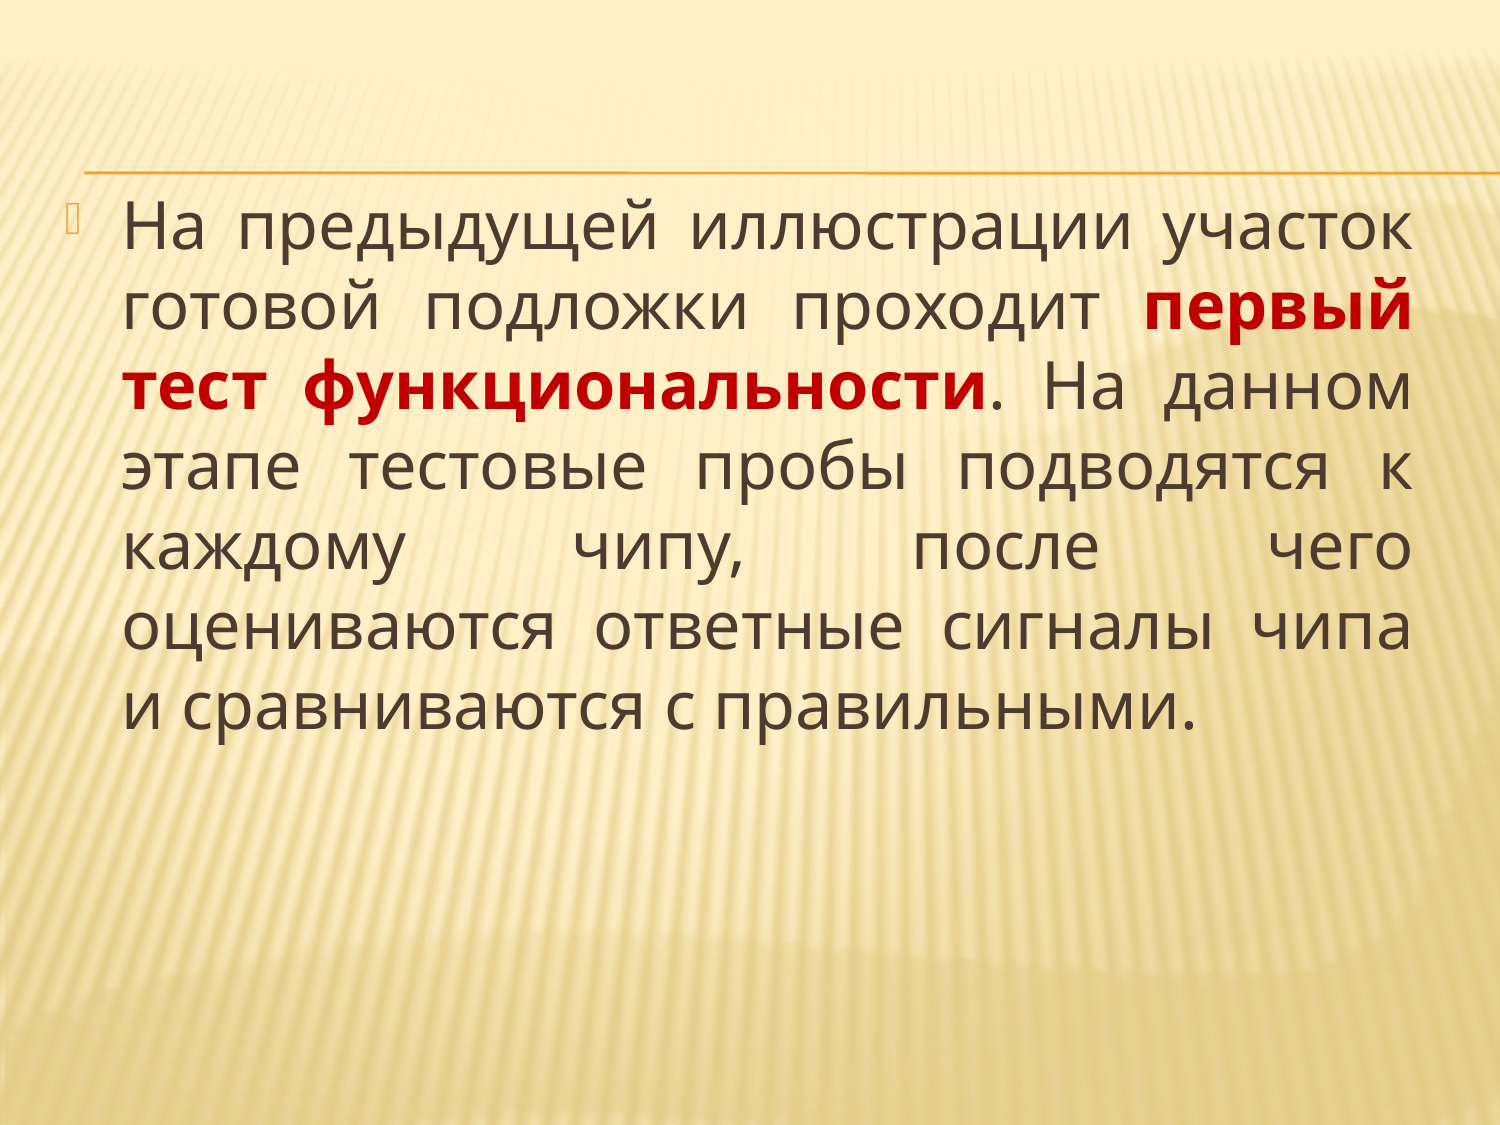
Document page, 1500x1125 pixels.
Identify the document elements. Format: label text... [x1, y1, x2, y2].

list На предыдущей иллюстрации участок готовой подложки проходит первый тест функциональности. На данном этапе тестовые пробы подводятся к каждому чипу, после чего оцениваются ответные сигналы чипа и сравниваются с правильными. [50, 175, 1430, 1067]
